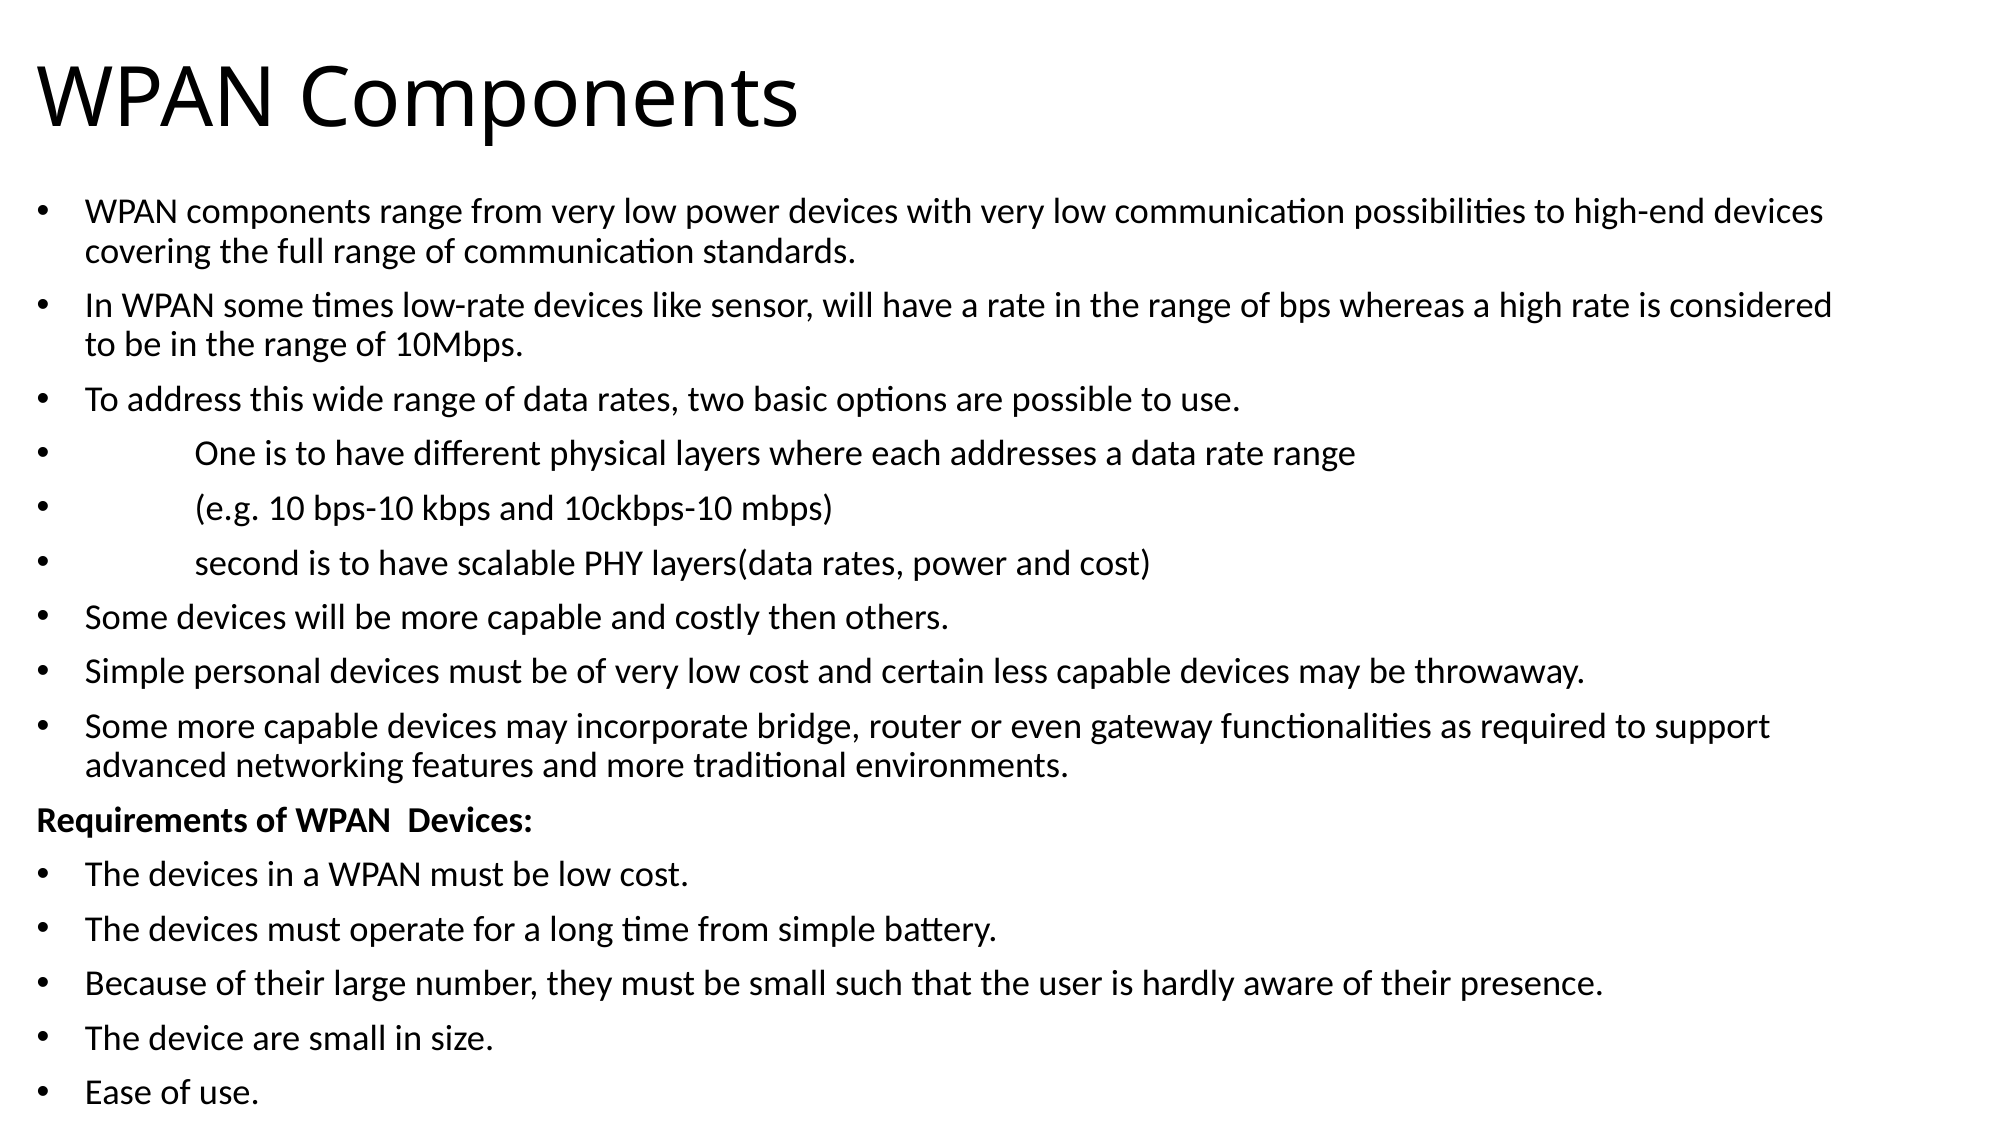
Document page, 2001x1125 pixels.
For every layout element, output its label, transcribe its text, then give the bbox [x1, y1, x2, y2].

title WPAN Components [21, 15, 1862, 153]
list WPAN components range from very low power devices with very low communication possibilities to high-end devices covering the full range of communication standards. In WPAN some times low-rate devices like sensor, will have a rate in the range of bps whereas a high rate is considered to be in the range of 10Mbps. To address this wide range of data rates, two basic options are possible to use. One is to have different physical layers where each addresses a data rate range (e.g. 10 bps-10 kbps and 10ckbps-10 mbps) second is to have scalable PHY layers(data rates, power and cost) Some devices will be more capable and costly then others. Simple personal devices must be of very low cost and certain less capable devices may be throwaway. Some more capable devices may incorporate bridge, router or even gateway functionalities as required to support advanced networking features and more traditional environments. Requirements of WPAN Devices: The devices in a WPAN must be low cost. The devices must operate for a long time from simple battery. Because of their large number, they must be small such that the user is hardly aware of their presence. The device are small in size. Ease of use. [21, 184, 1862, 1125]
